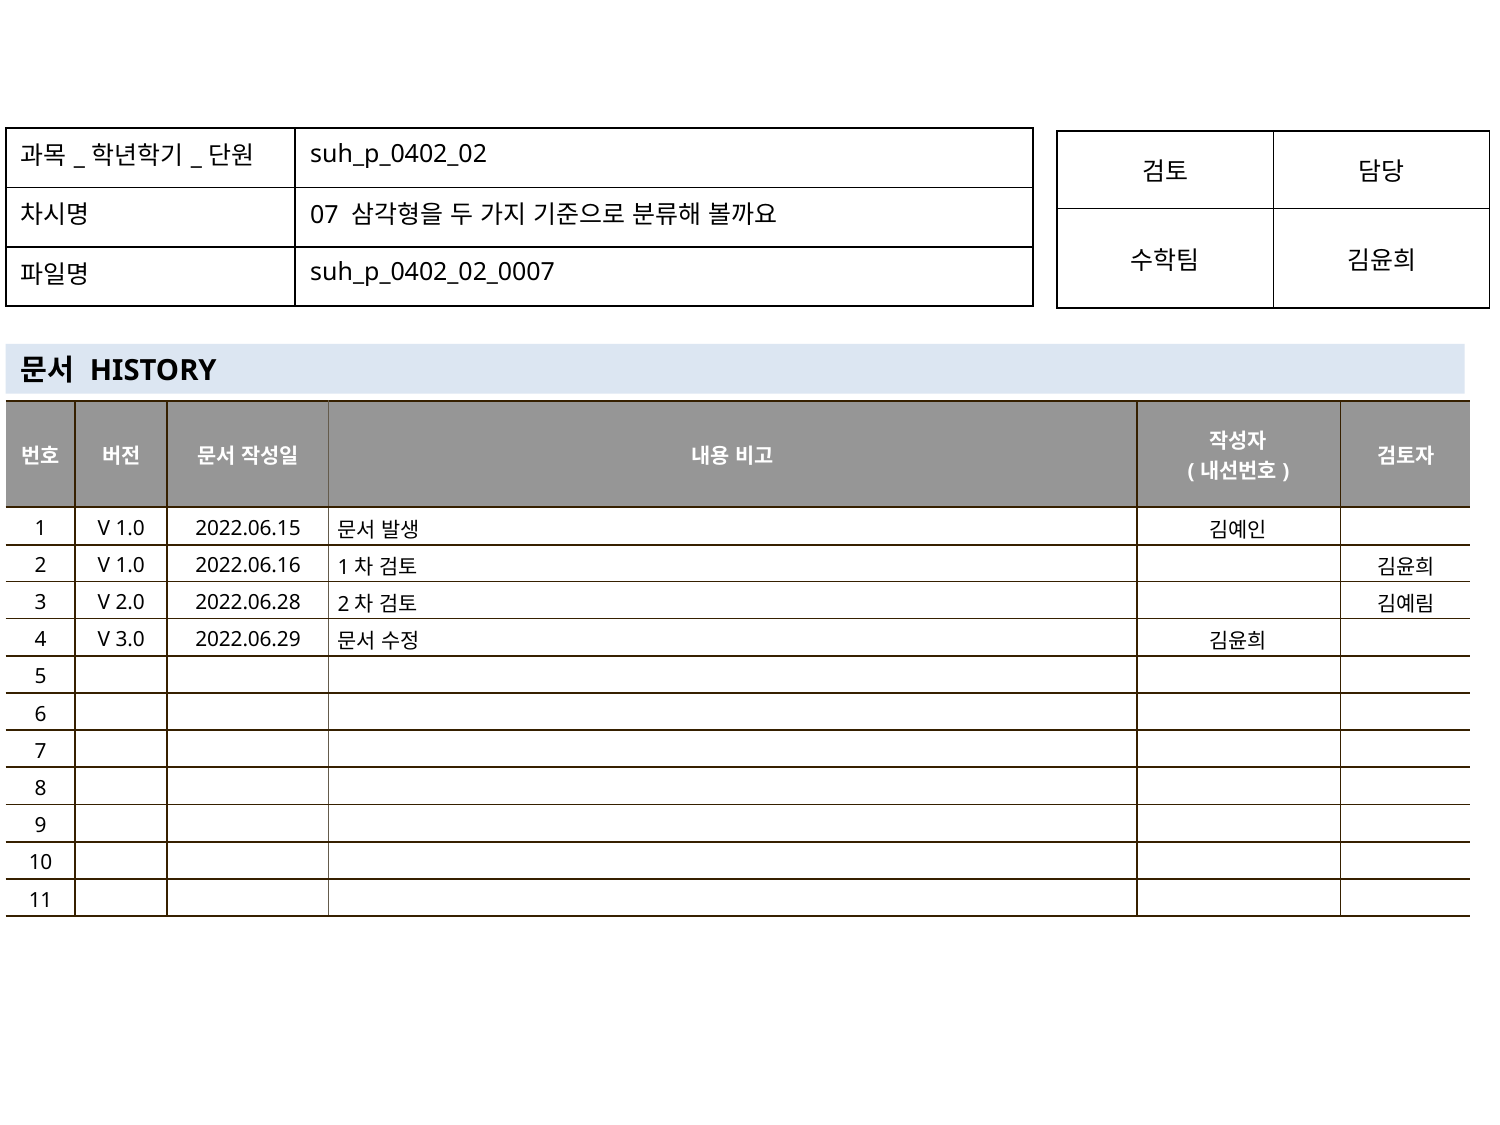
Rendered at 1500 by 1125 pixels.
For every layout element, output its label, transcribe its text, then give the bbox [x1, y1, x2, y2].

table_cell [329, 657, 1136, 692]
table_cell 2022.06.29 [168, 619, 328, 655]
table_cell [76, 768, 166, 804]
table_cell [1138, 843, 1340, 878]
table_cell V 1.0 [76, 546, 166, 581]
table_cell [1138, 694, 1340, 729]
table_cell [1341, 619, 1470, 655]
table_cell [76, 805, 166, 841]
table_cell 1차 검토 [329, 546, 1136, 581]
table_cell [1341, 880, 1470, 915]
table_cell 9 [6, 805, 74, 841]
table_cell [1138, 768, 1340, 804]
table_cell 차시명 [7, 188, 294, 246]
table_cell [168, 731, 328, 766]
table_cell [1138, 731, 1340, 766]
table_cell 김윤희 [1274, 209, 1489, 307]
table_cell 파일명 [7, 248, 294, 305]
table_cell [1138, 880, 1340, 915]
table_cell 2022.06.28 [168, 582, 328, 618]
table_cell [168, 843, 328, 878]
table_cell 문서 발생 [329, 508, 1136, 544]
table_cell [1138, 657, 1340, 692]
table_cell [329, 731, 1136, 766]
table_cell 김윤희 [1138, 619, 1340, 655]
table_cell 10 [6, 843, 74, 878]
table_header 담당 [1274, 132, 1489, 208]
table_cell 김예인 [1138, 508, 1340, 544]
table_cell [168, 768, 328, 804]
table_cell 5 [6, 657, 74, 692]
table_cell [76, 880, 166, 915]
table_header 버전 [76, 402, 166, 506]
table_cell 4 [6, 619, 74, 655]
table_header 문서 작성일 [168, 402, 328, 506]
table_cell 2022.06.15 [168, 508, 328, 544]
table_cell [329, 880, 1136, 915]
table_cell [1341, 731, 1470, 766]
table_cell 2022.06.16 [168, 546, 328, 581]
table_cell [168, 880, 328, 915]
table_header 검토자 [1341, 402, 1470, 506]
table_cell suh_p_0402_02_0007 [296, 248, 1032, 305]
table_cell V 1.0 [76, 508, 166, 544]
table_cell [76, 657, 166, 692]
table_header suh_p_0402_02 [296, 129, 1032, 187]
table_cell 11 [6, 880, 74, 915]
table_cell [168, 657, 328, 692]
table_cell [1138, 582, 1340, 618]
table_header 번호 [6, 402, 74, 506]
text_box 문서 HISTORY [5, 343, 1465, 394]
table_cell V 3.0 [76, 619, 166, 655]
table_cell [168, 805, 328, 841]
table_cell 2차 검토 [329, 582, 1136, 618]
table_cell [329, 768, 1136, 804]
table_cell 1 [6, 508, 74, 544]
table_cell 6 [6, 694, 74, 729]
table_cell [1341, 694, 1470, 729]
table_cell 07 삼각형을 두 가지 기준으로 분류해 볼까요 [296, 188, 1032, 246]
table_cell 3 [6, 582, 74, 618]
table_cell 김예림 [1341, 582, 1470, 618]
table_cell [1341, 768, 1470, 804]
table_cell [168, 694, 328, 729]
table_cell 문서 수정 [329, 619, 1136, 655]
table_cell [76, 694, 166, 729]
table_cell [76, 731, 166, 766]
table_cell 8 [6, 768, 74, 804]
table_cell [1138, 546, 1340, 581]
table_header 작성자 (내선번호) [1138, 402, 1340, 506]
table_cell [76, 843, 166, 878]
table_cell [1138, 805, 1340, 841]
table_header 내용 비고 [329, 402, 1136, 506]
table_cell 7 [6, 731, 74, 766]
table_header 검토 [1058, 132, 1273, 208]
table_cell V 2.0 [76, 582, 166, 618]
table_header 과목_학년학기_단원 [7, 129, 294, 187]
table_cell [1341, 805, 1470, 841]
table_cell 수학팀 [1058, 209, 1273, 307]
table_cell 2 [6, 546, 74, 581]
table_cell [1341, 657, 1470, 692]
table_cell [1341, 508, 1470, 544]
table_cell [329, 694, 1136, 729]
table_cell 김윤희 [1341, 546, 1470, 581]
table_cell [329, 805, 1136, 841]
table_cell [329, 843, 1136, 878]
table_cell [1341, 843, 1470, 878]
